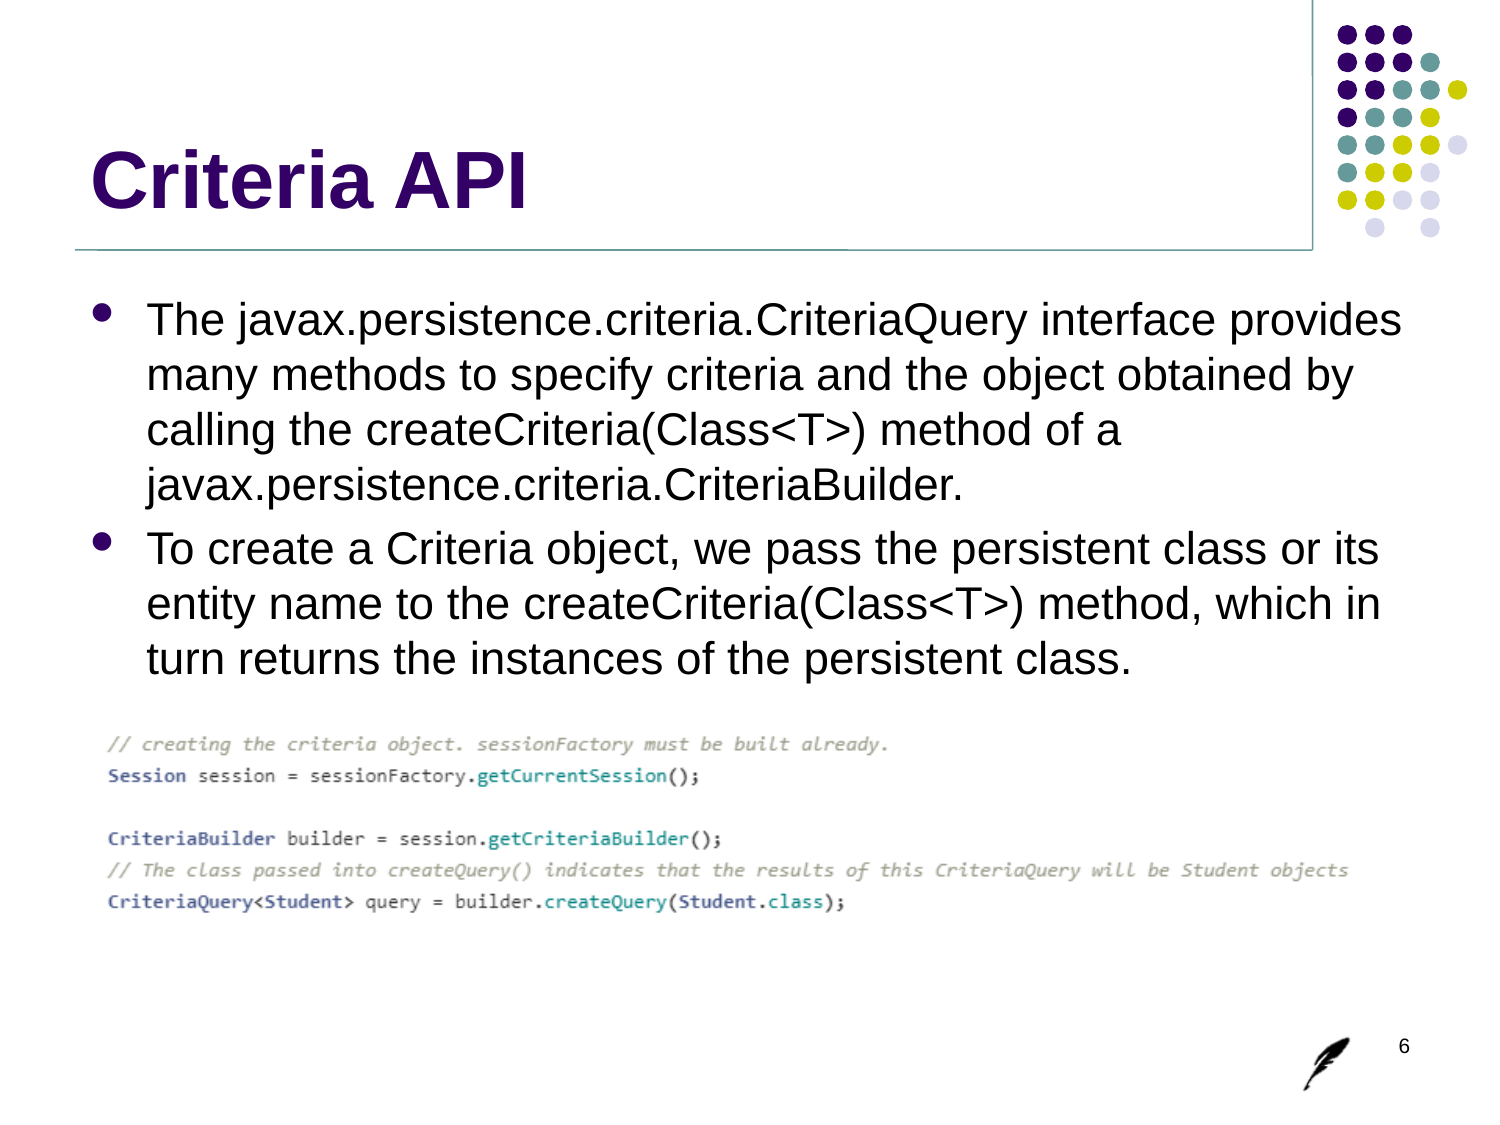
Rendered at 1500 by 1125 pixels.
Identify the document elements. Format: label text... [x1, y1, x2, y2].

title Criteria API [75, 20, 1313, 233]
picture [99, 724, 1358, 924]
slide_number 6 [1074, 1025, 1425, 1100]
list The javax.persistence.criteria.CriteriaQuery interface provides many methods to specify criteria and the object obtained by calling the createCriteria(Class<T>) method of a javax.persistence.criteria.CriteriaBuilder. To create a Criteria object, we pass the persistent class or its entity name to the createCriteria(Class<T>) method, which in turn returns the instances of the persistent class. [75, 282, 1425, 1006]
